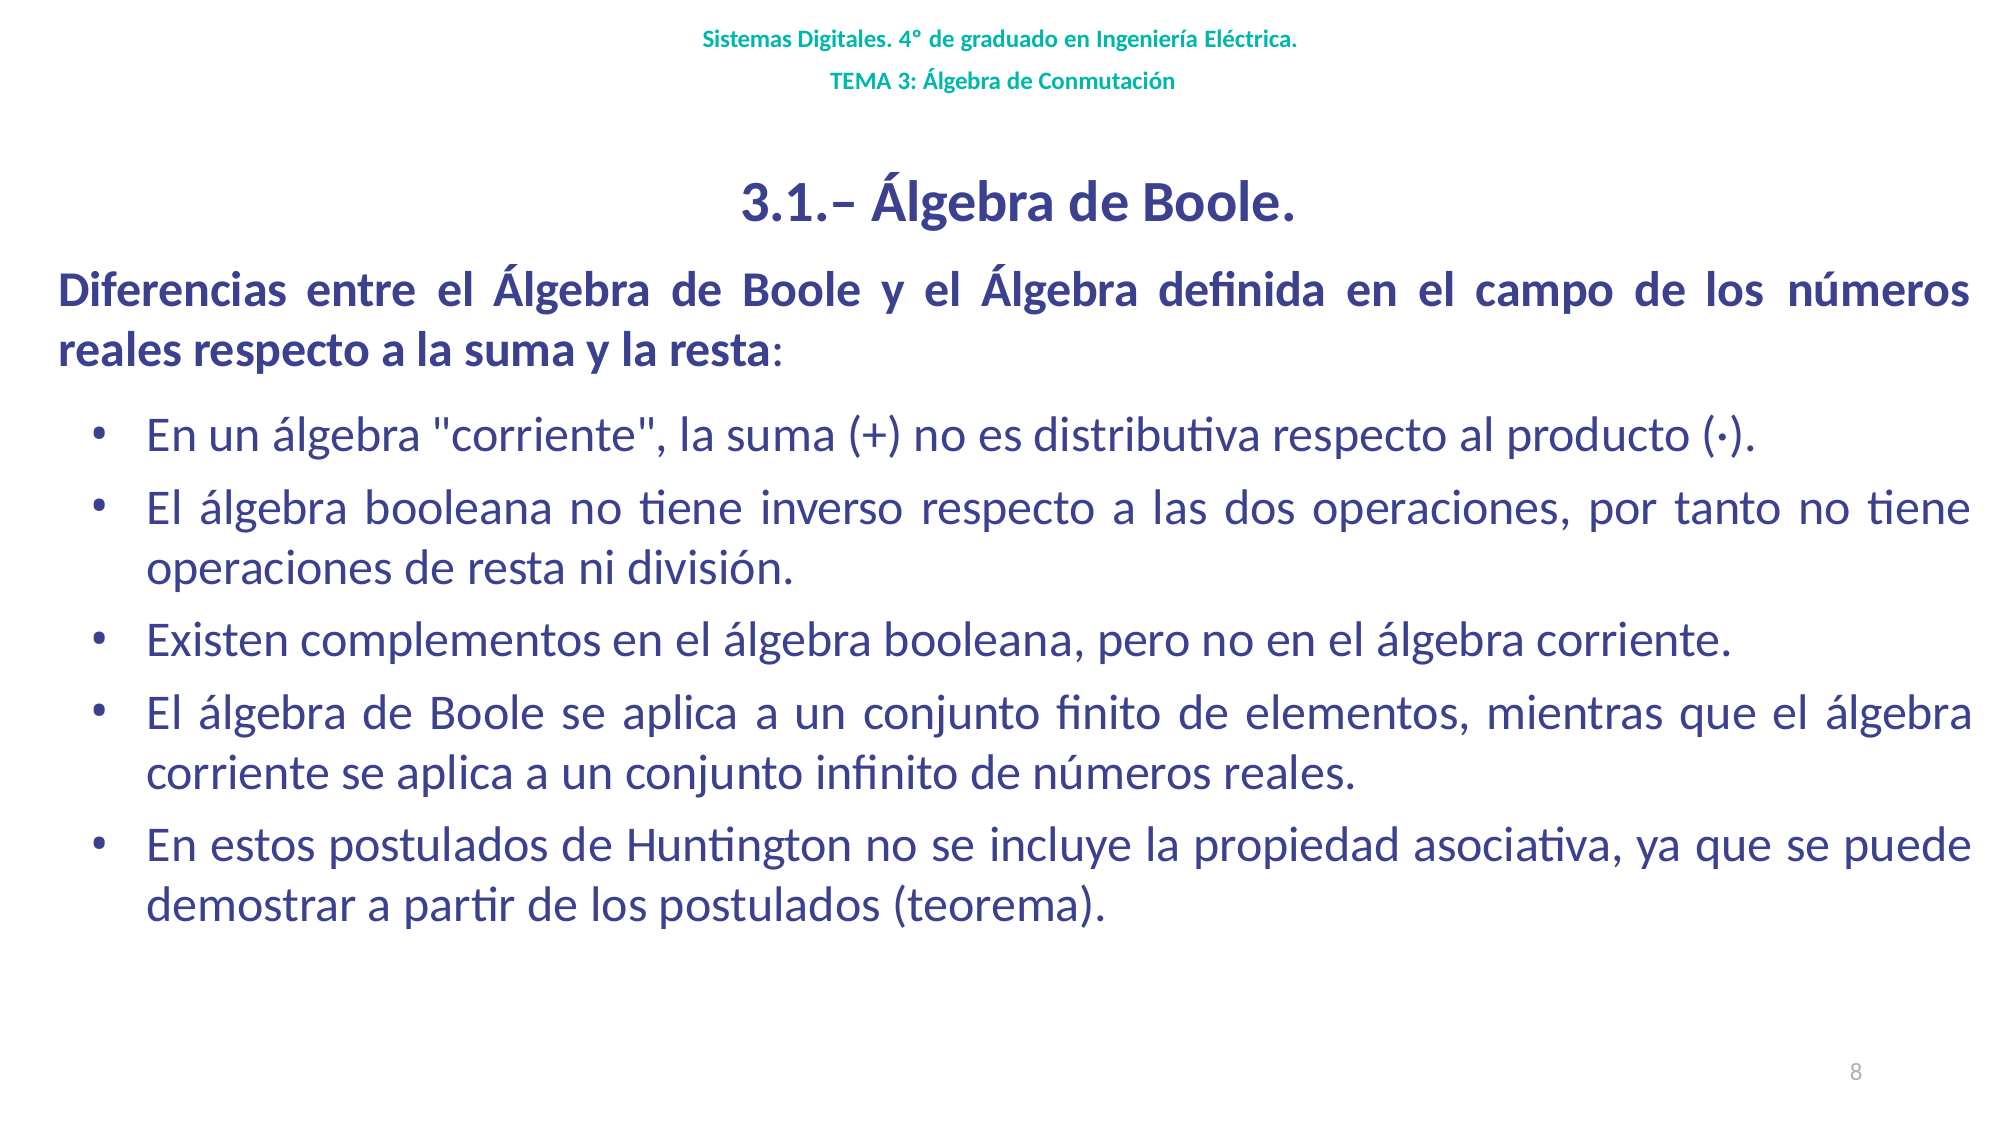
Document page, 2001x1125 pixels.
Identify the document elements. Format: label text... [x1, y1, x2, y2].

text_box Sistemas Digitales. 4º de graduado en Ingeniería Eléctrica. TEMA 3: Álgebra de Conmutación [698, 9, 1303, 95]
slide_number 8 [1412, 746, 1863, 1125]
text_box 3.1.– Álgebra de Boole. Diferencias entre el Álgebra de Boole y el Álgebra definida en el campo de los números reales respecto a la suma y la resta: En un álgebra "corriente", la suma (+) no es distributiva respecto al producto (·). El álgebra booleana no tiene inverso respecto a las dos operaciones, por tanto no tiene operaciones de resta ni división. Existen complementos en el álgebra booleana, pero no en el álgebra corriente. El álgebra de Boole se aplica a un conjunto finito de elementos, mientras que el álgebra corriente se aplica a un conjunto infinito de números reales. En estos postulados de Huntington no se incluye la propiedad asociativa, ya que se puede demostrar a partir de los postulados (teorema). [56, 132, 1986, 932]
